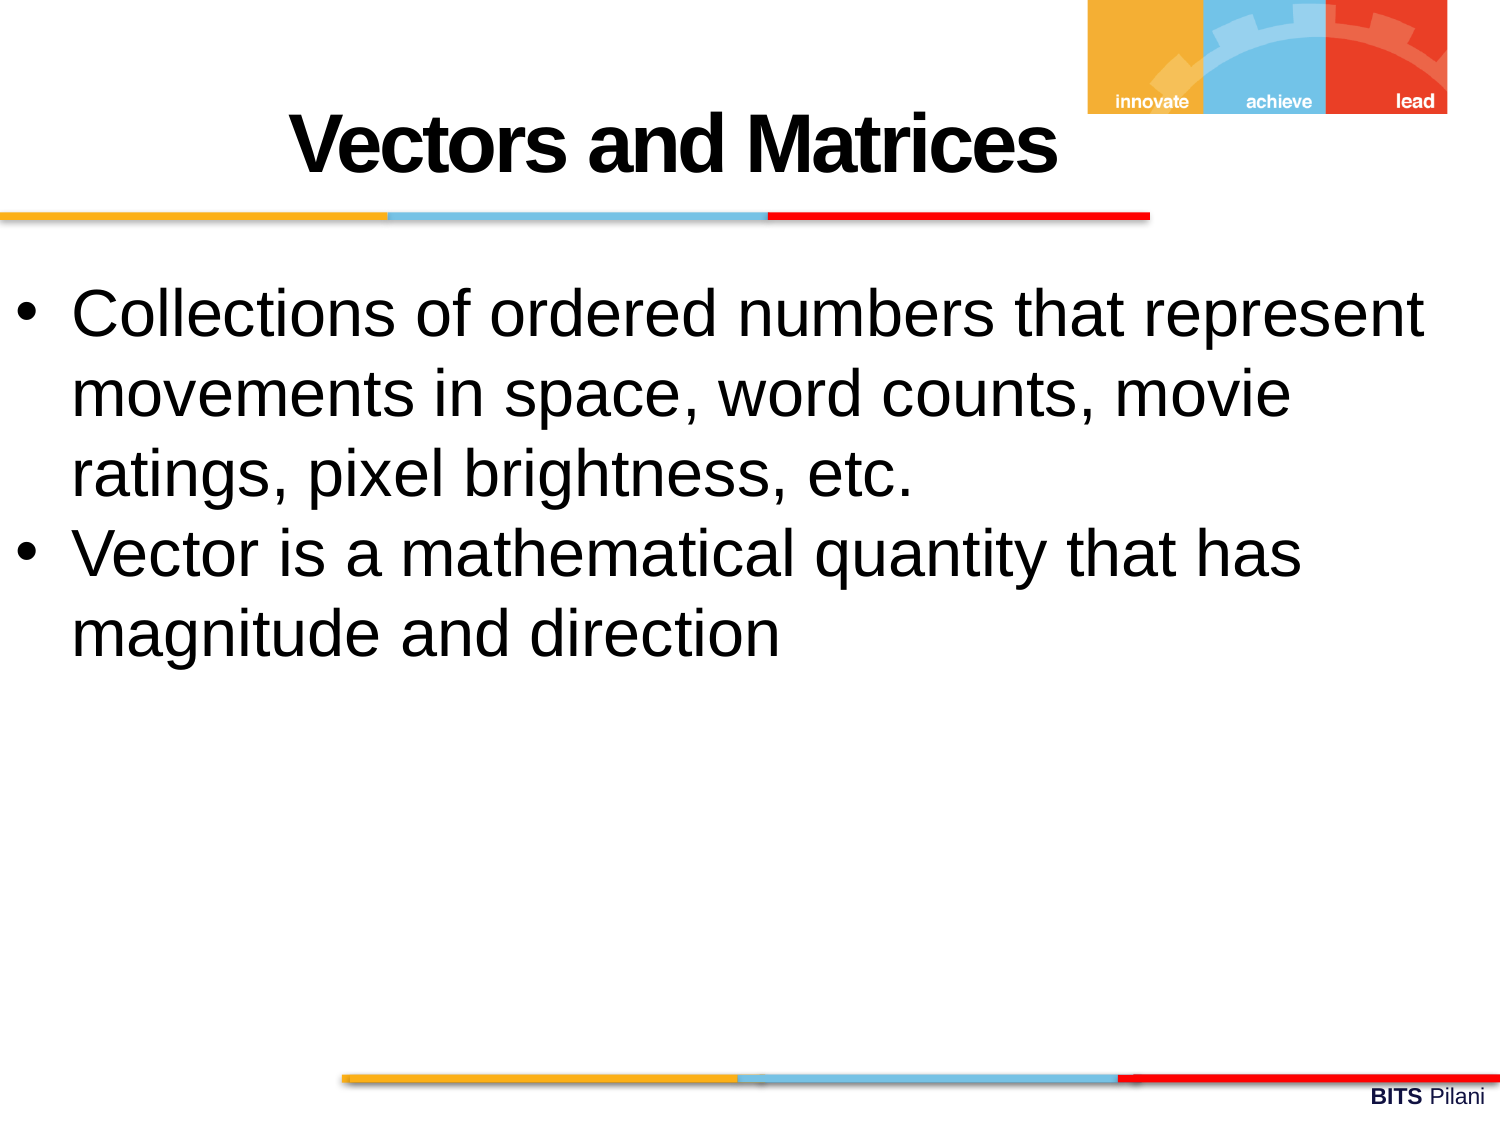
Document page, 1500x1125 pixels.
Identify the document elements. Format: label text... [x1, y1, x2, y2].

picture [1087, 0, 1448, 114]
list Collections of ordered numbers that represent movements in space, word counts, movie ratings, pixel brightness, etc. Vector is a mathematical quantity that has magnitude and direction [0, 262, 1463, 1006]
title Vectors and Matrices [0, 45, 1350, 233]
